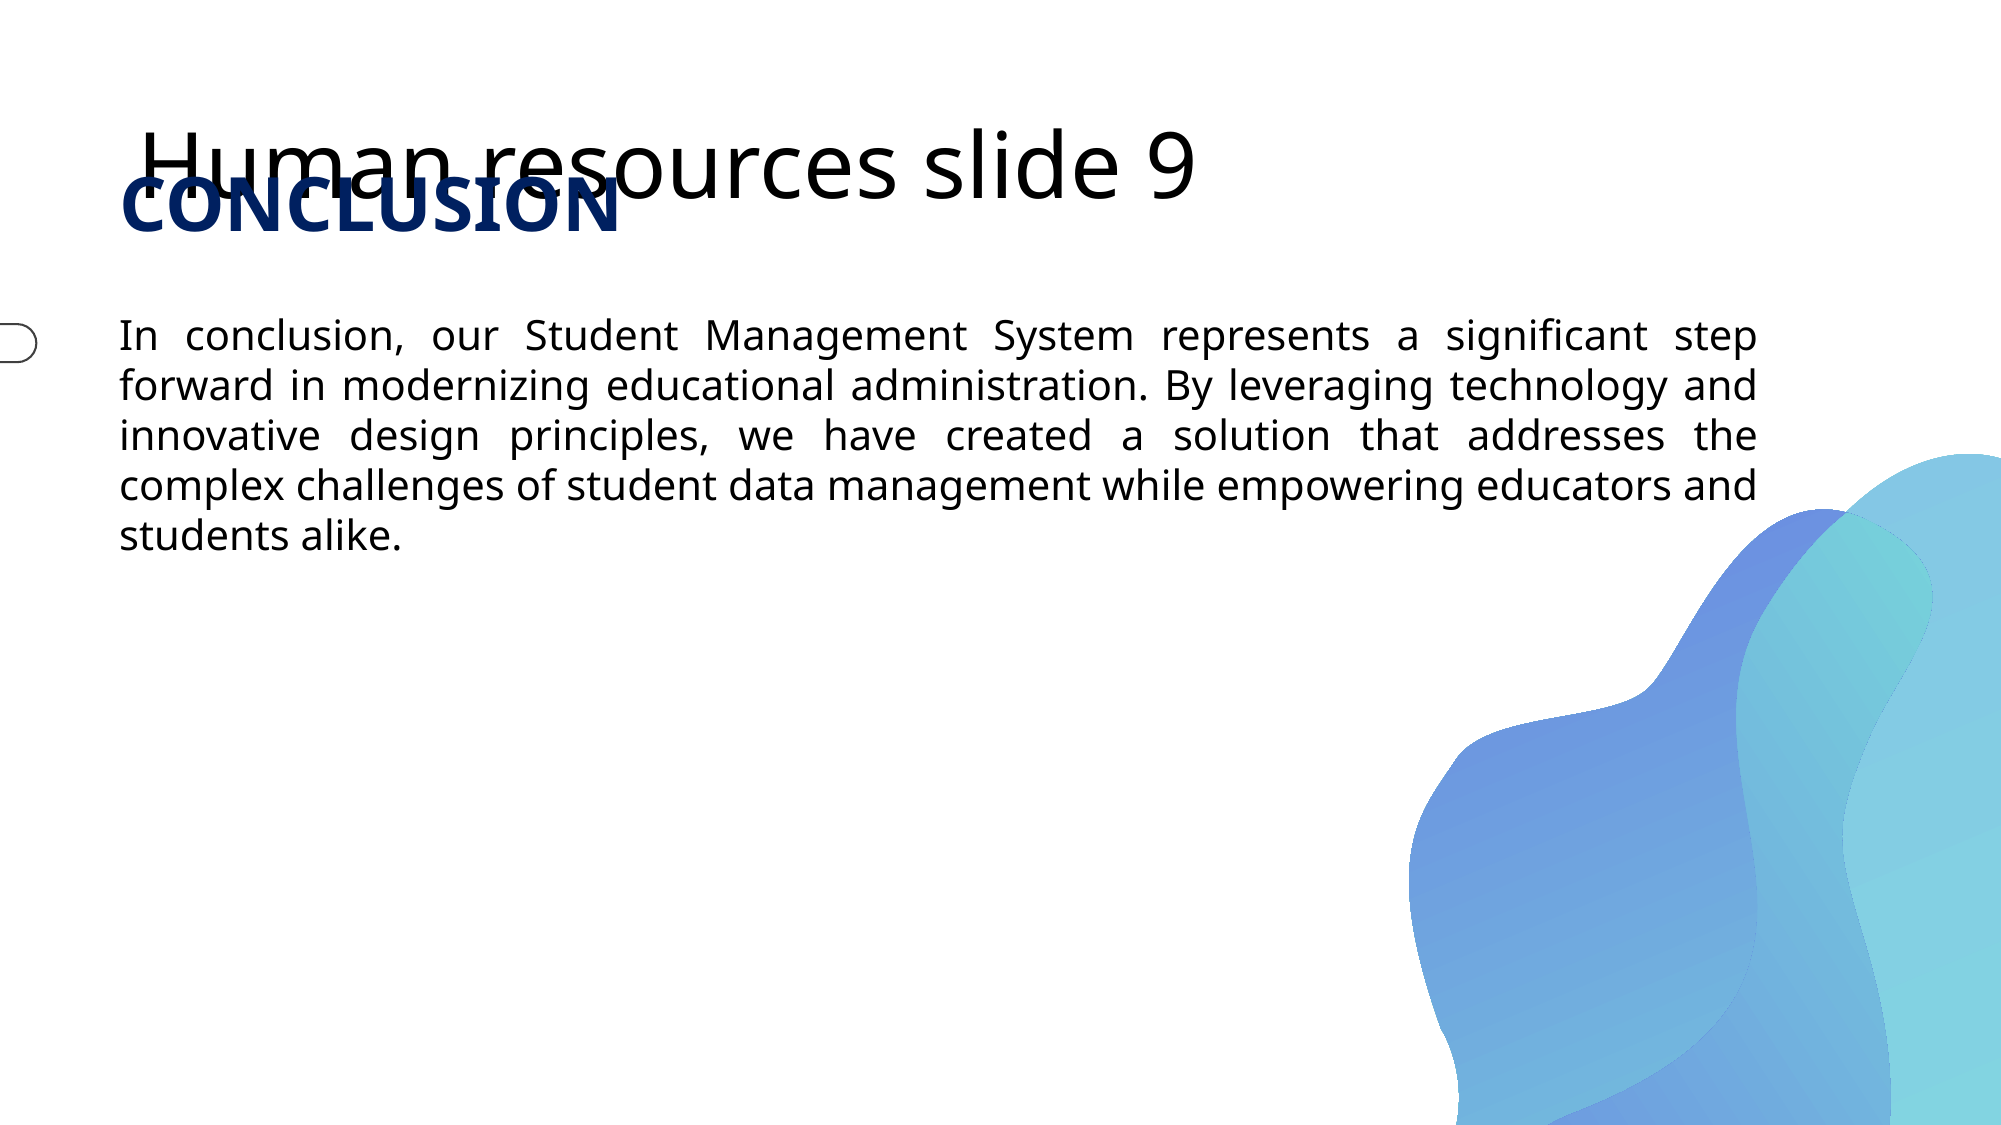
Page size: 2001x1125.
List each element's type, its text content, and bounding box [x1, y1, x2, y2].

title Human resources slide 9 [137, 59, 1863, 278]
text_box CONCLUSION [119, 163, 724, 248]
text_box [0, 323, 38, 364]
text_box In conclusion, our Student Management System represents a significant step forward in modernizing educational administration. By leveraging technology and innovative design principles, we have created a solution that addresses the complex challenges of student data management while empowering educators and students alike. [119, 308, 1759, 559]
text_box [1374, 441, 2000, 1125]
